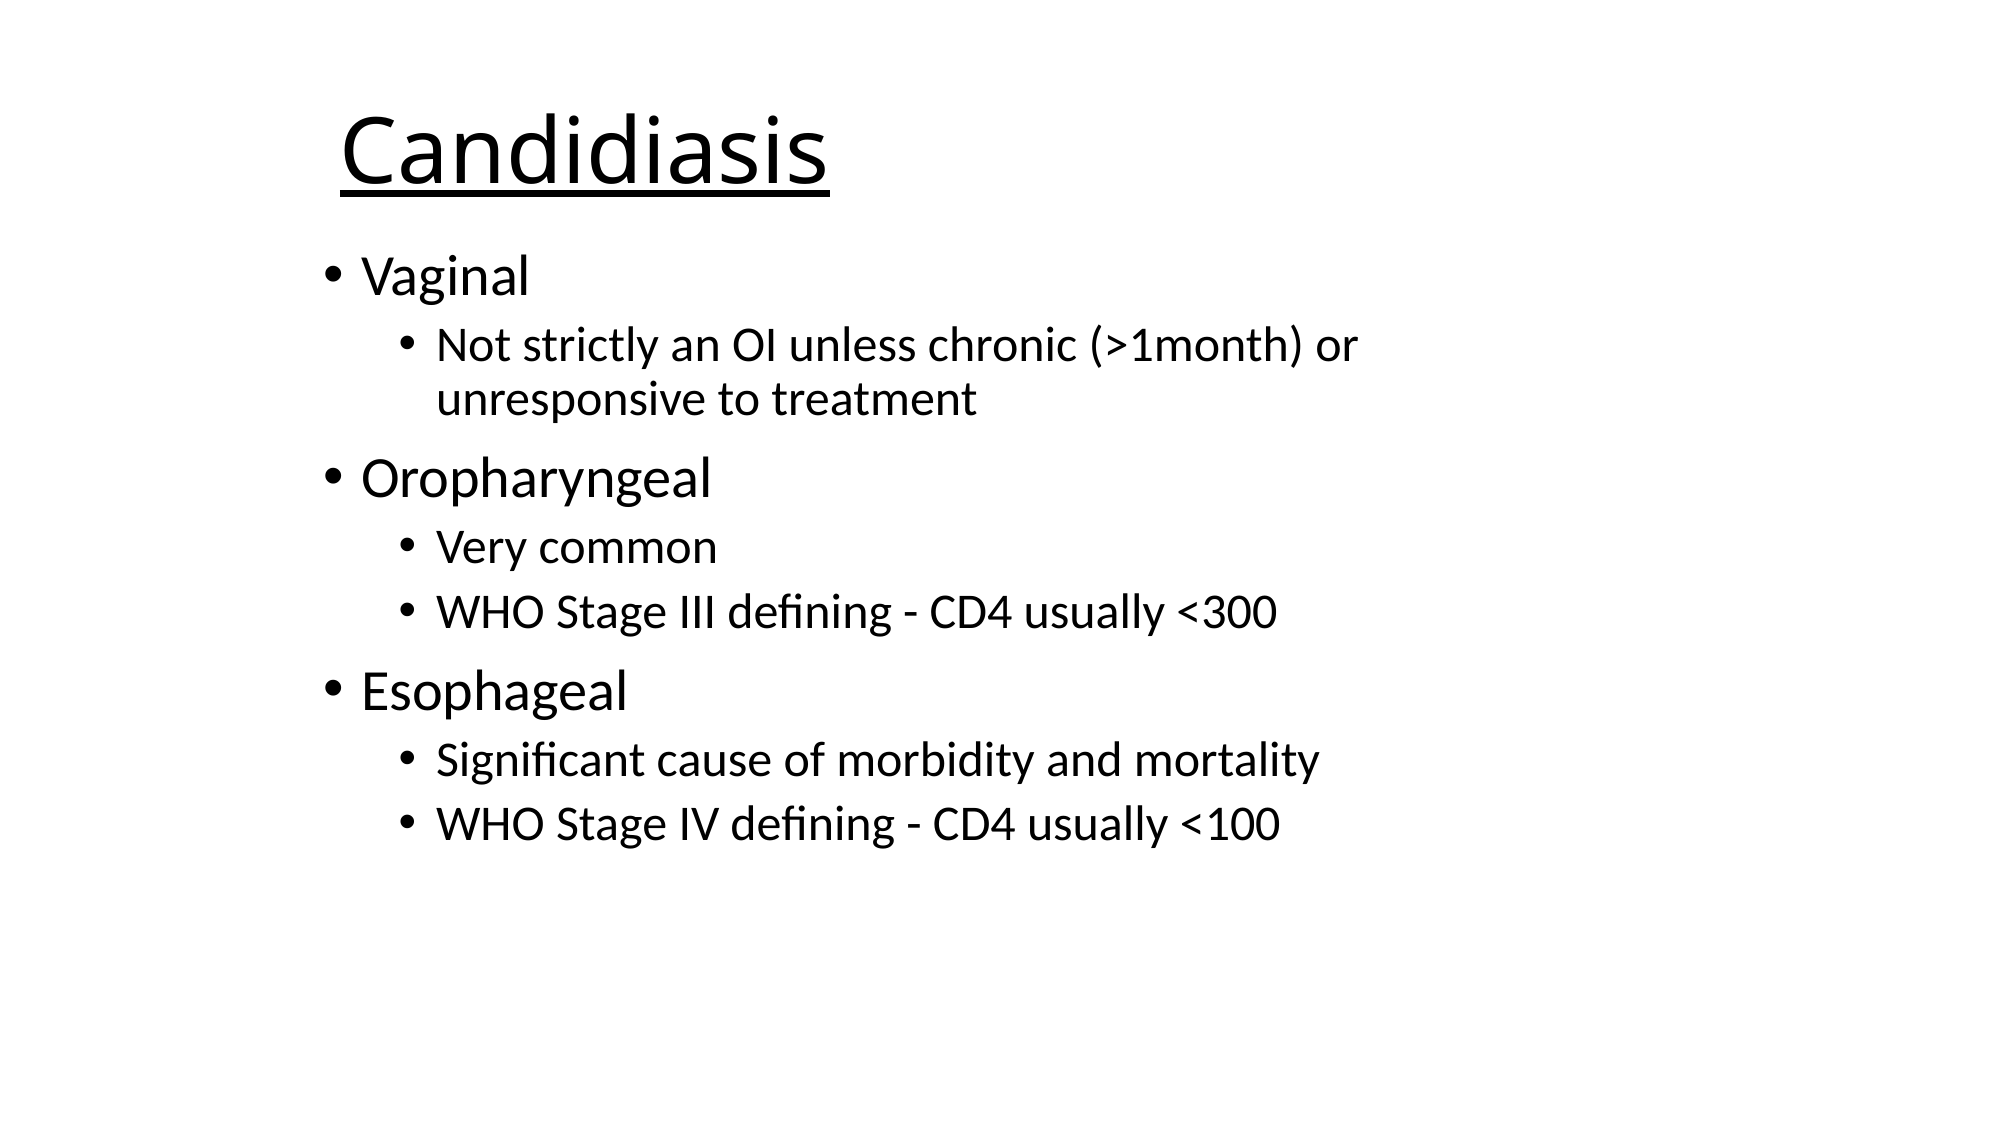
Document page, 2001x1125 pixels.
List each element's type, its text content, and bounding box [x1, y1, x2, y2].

list Vaginal Not strictly an OI unless chronic (>1month) or unresponsive to treatment Oropharyngeal Very common WHO Stage III defining - CD4 usually <300 Esophageal Significant cause of morbidity and mortality WHO Stage IV defining - CD4 usually <100 [308, 237, 1584, 1063]
title Candidiasis [324, 45, 1675, 211]
